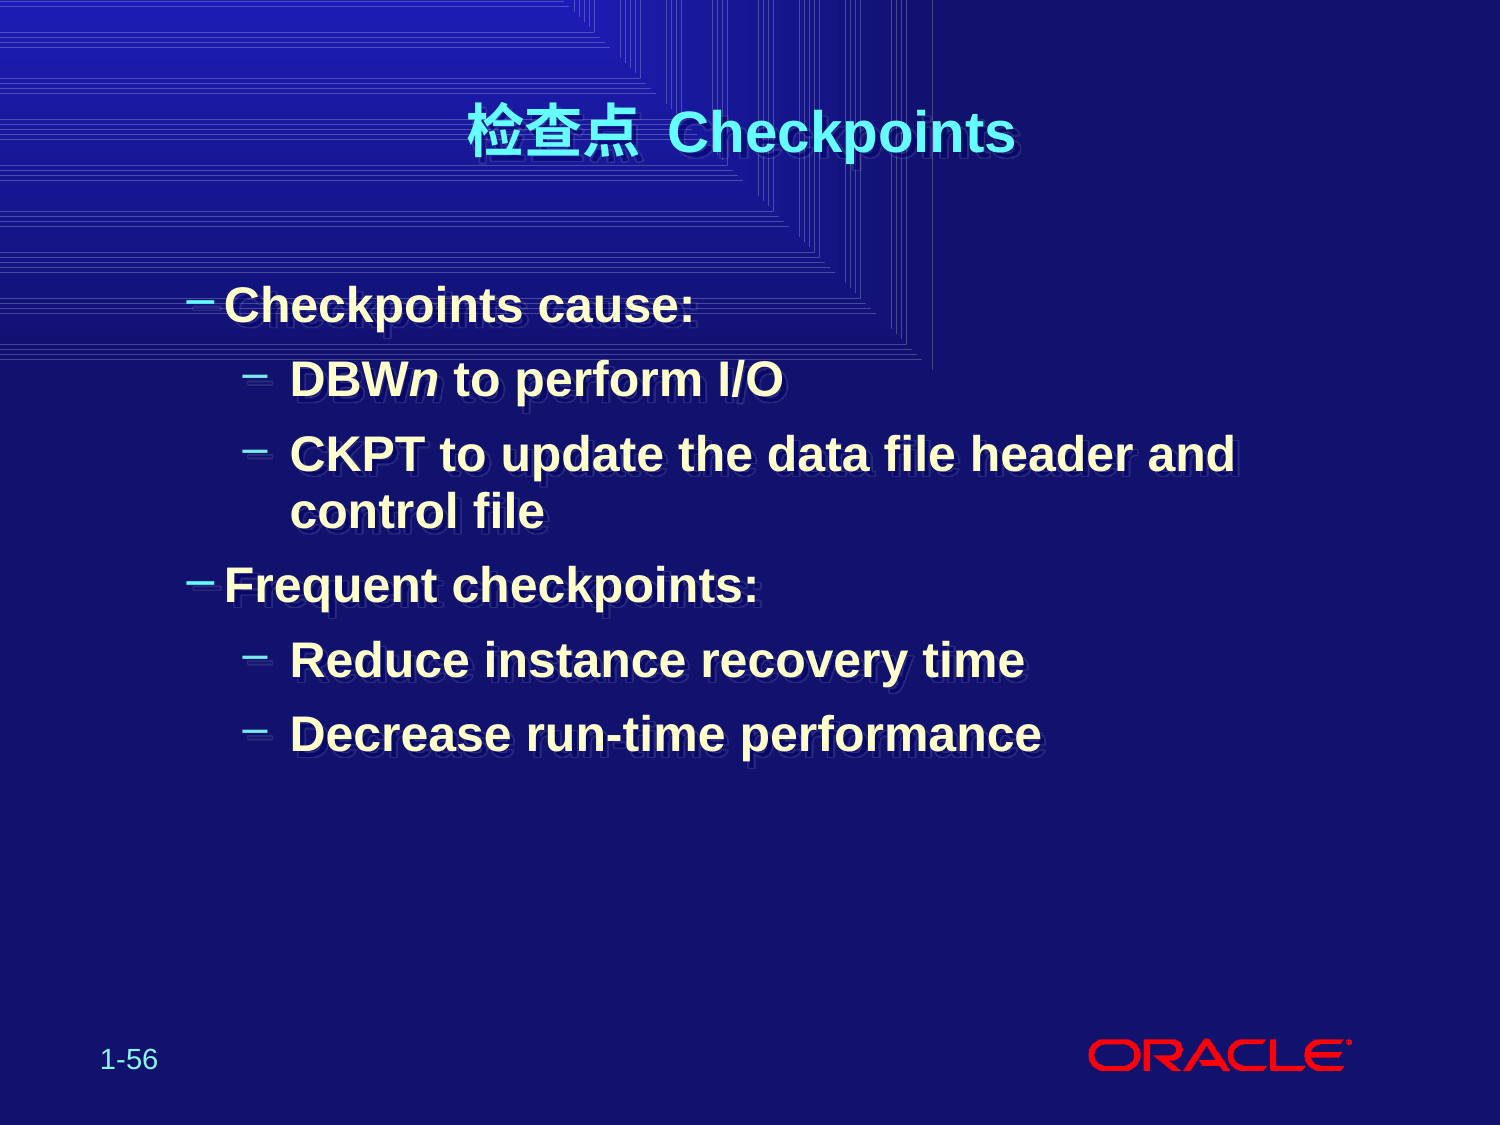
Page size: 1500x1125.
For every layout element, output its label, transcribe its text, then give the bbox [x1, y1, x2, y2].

title 检查点 Checkpoints [151, 86, 1349, 232]
list Checkpoints cause: DBWn to perform I/O CKPT to update the data file header and control file Frequent checkpoints: Reduce instance recovery time Decrease run-time performance [152, 269, 1365, 847]
